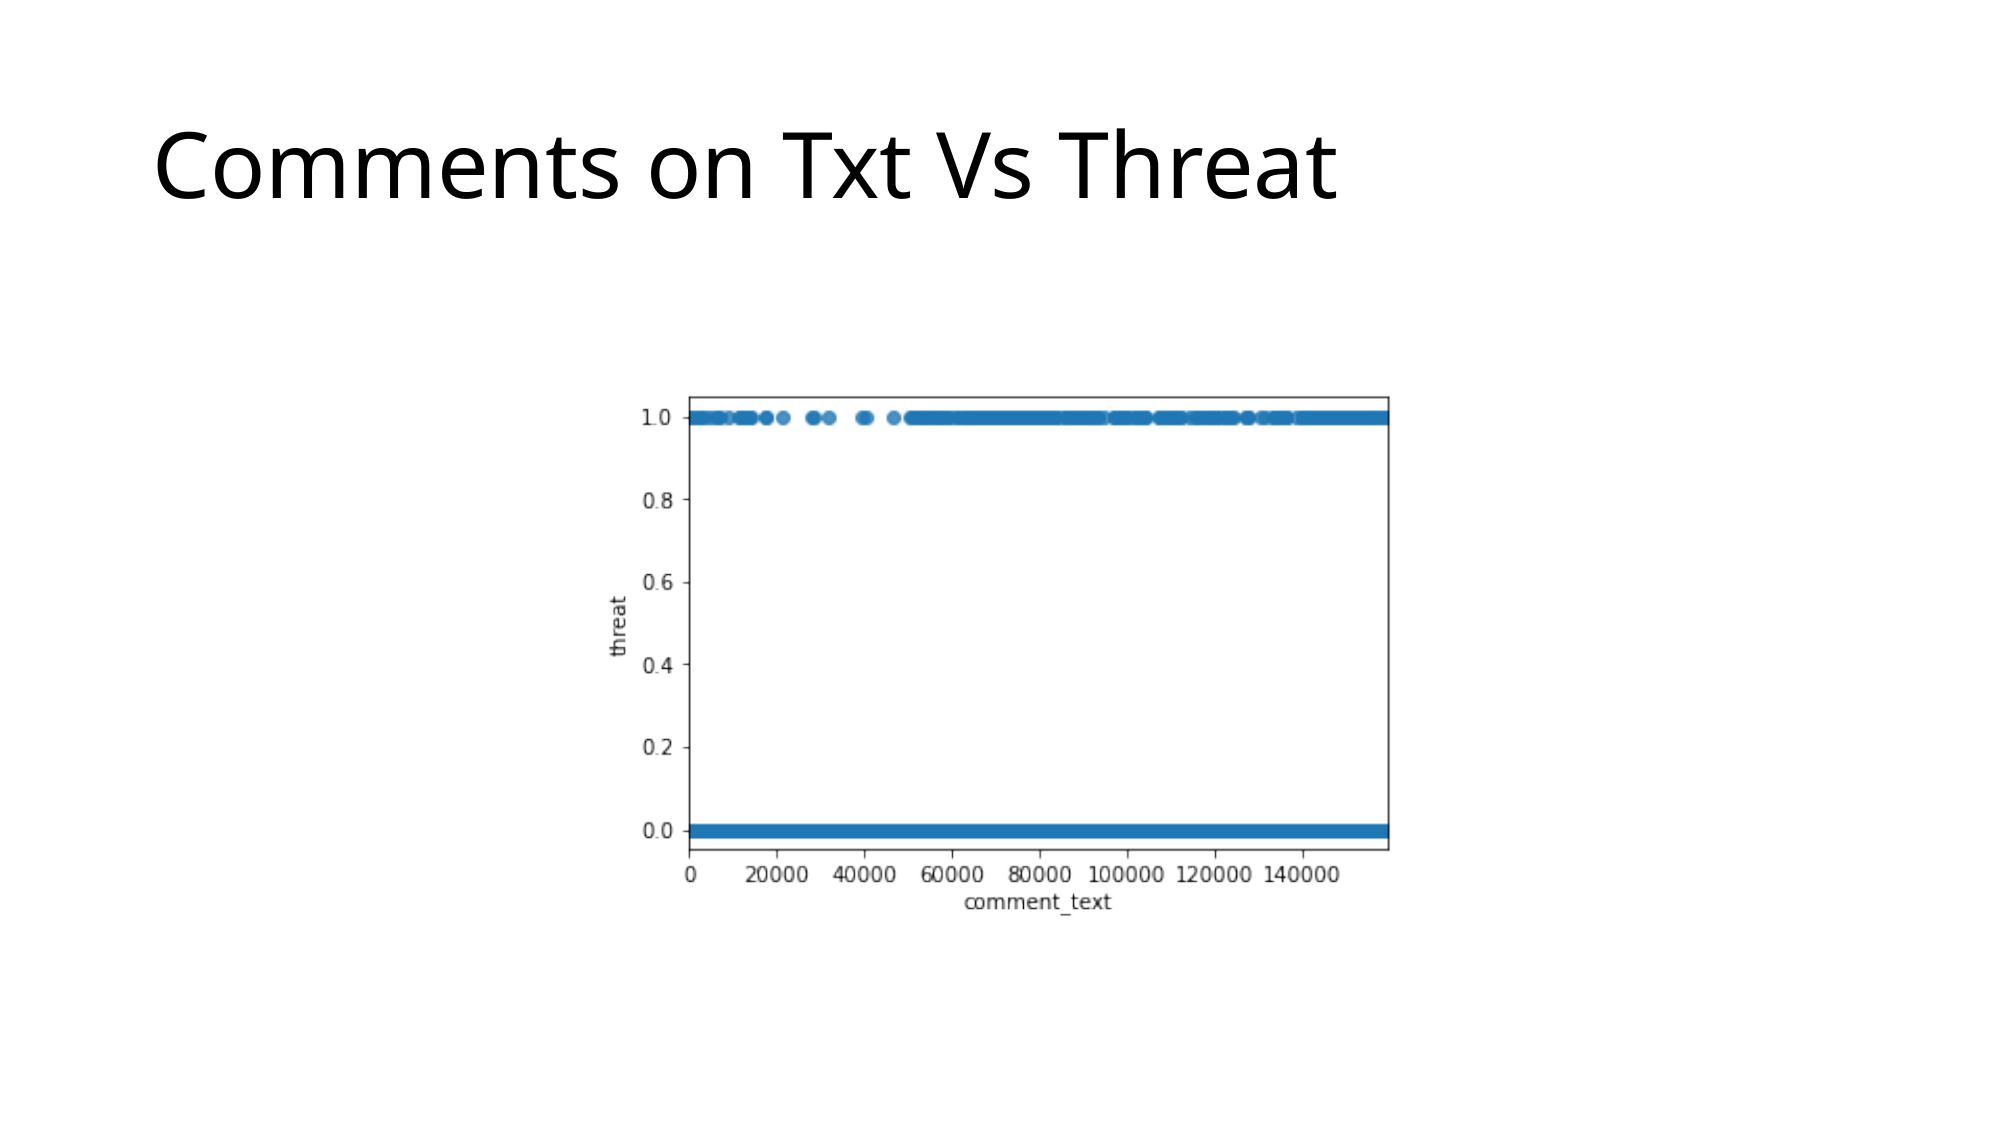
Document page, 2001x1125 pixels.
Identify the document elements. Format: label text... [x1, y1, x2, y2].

title Comments on Txt Vs Threat [137, 59, 1863, 278]
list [597, 382, 1403, 931]
